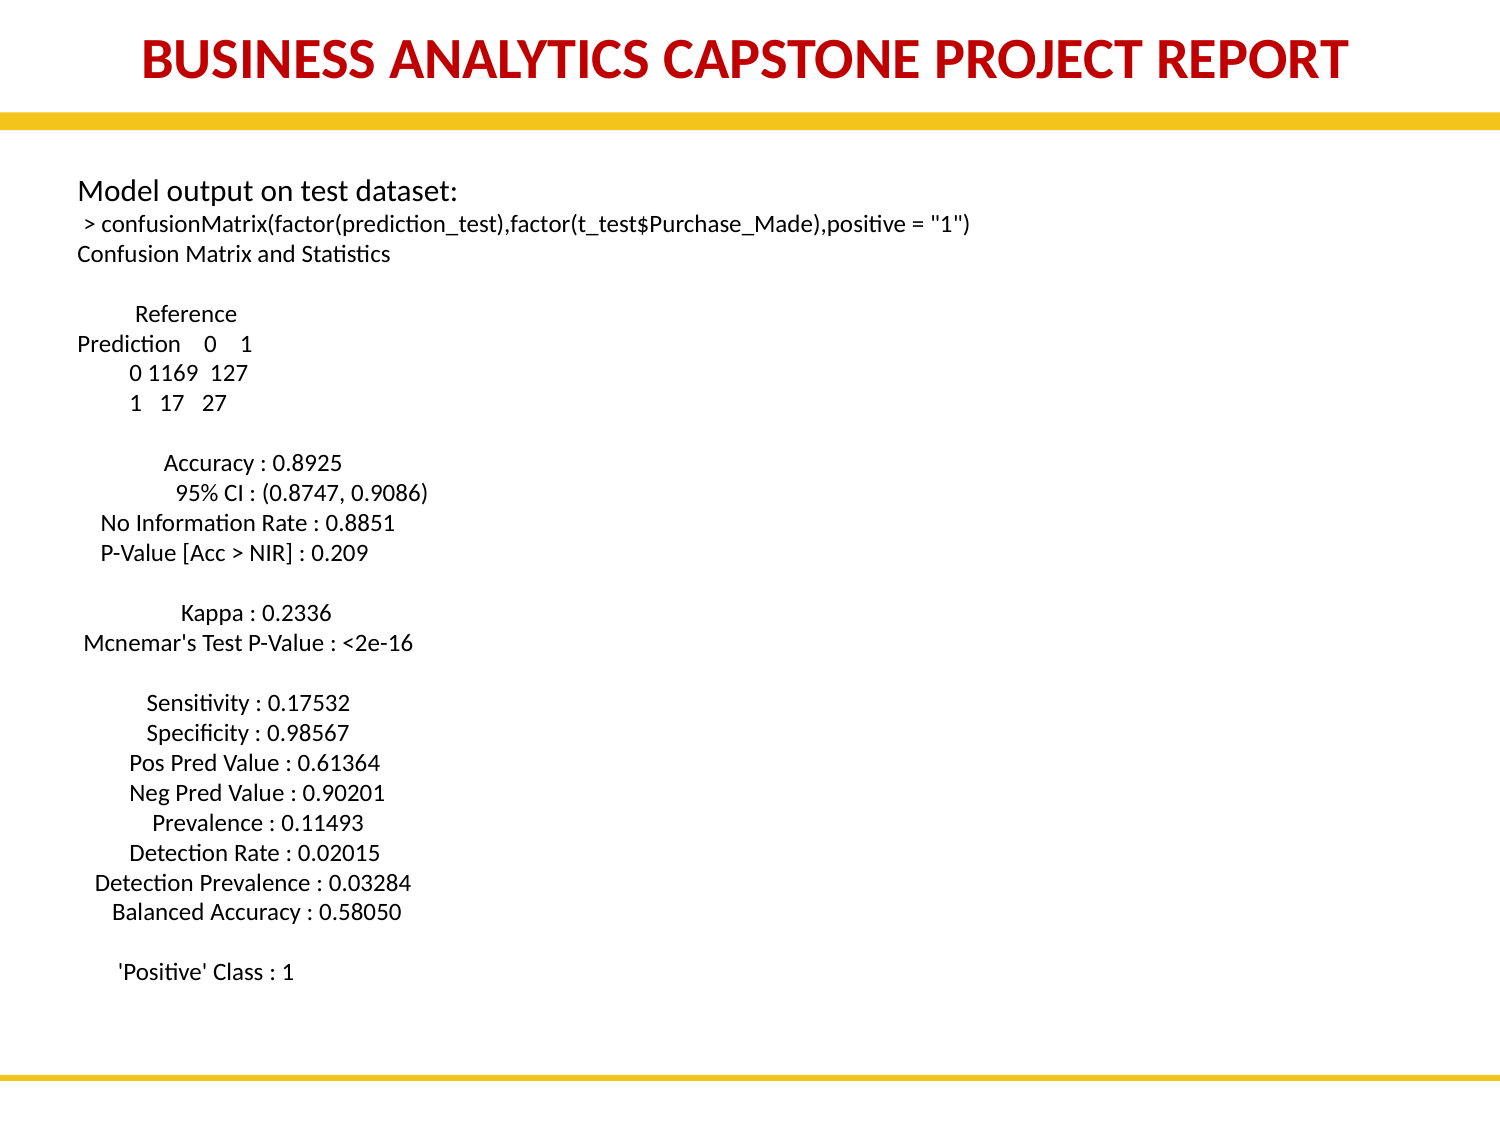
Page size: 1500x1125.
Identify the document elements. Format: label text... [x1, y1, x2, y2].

text_box [0, 1073, 1500, 1083]
text_box [0, 110, 1500, 132]
text_box Model output on test dataset: > confusionMatrix(factor(prediction_test),factor(t_test$Purchase_Made),positive = "1") Confusion Matrix and Statistics Reference Prediction 0 1 0 1169 127 1 17 27 Accuracy : 0.8925 95% CI : (0.8747, 0.9086) No Information Rate : 0.8851 P-Value [Acc > NIR] : 0.209 Kappa : 0.2336 Mcnemar's Test P-Value : <2e-16 Sensitivity : 0.17532 Specificity : 0.98567 Pos Pred Value : 0.61364 Neg Pred Value : 0.90201 Prevalence : 0.11493 Detection Rate : 0.02015 Detection Prevalence : 0.03284 Balanced Accuracy : 0.58050 'Positive' Class : 1 [62, 162, 1463, 994]
text_box BUSINESS ANALYTICS CAPSTONE PROJECT REPORT [126, 12, 1364, 98]
